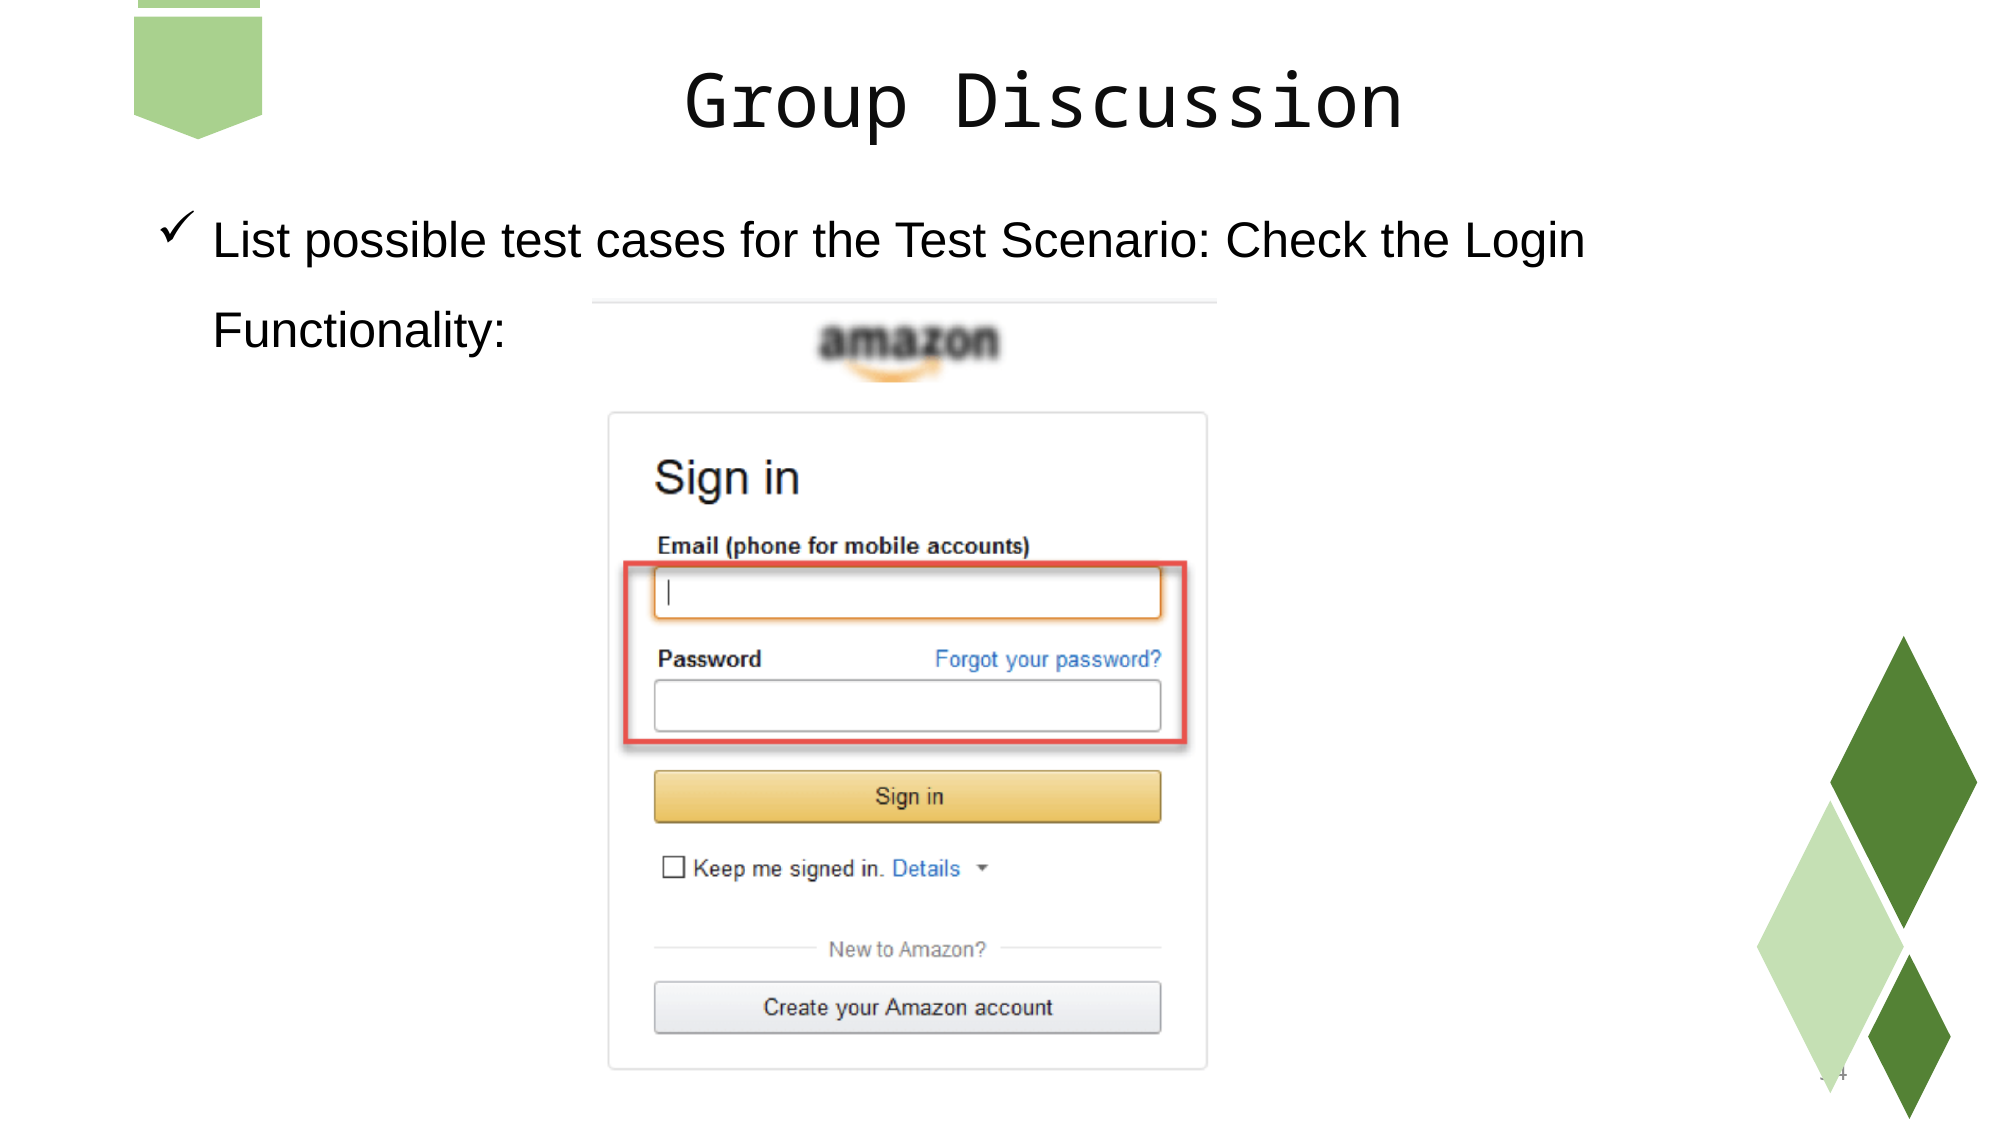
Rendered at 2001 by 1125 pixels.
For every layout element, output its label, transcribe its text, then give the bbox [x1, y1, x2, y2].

text_box [137, 0, 261, 9]
text_box [1755, 798, 1905, 1042]
text_box [1829, 633, 1979, 932]
text_box Group Discussion [401, 44, 1687, 150]
text_box [133, 15, 264, 141]
slide_number 54 [1412, 1042, 1863, 1103]
picture [569, 288, 1245, 1095]
text_box List possible test cases for the Test Scenario: Check the Login Functionality: [141, 170, 1687, 366]
text_box [1866, 952, 1952, 1122]
